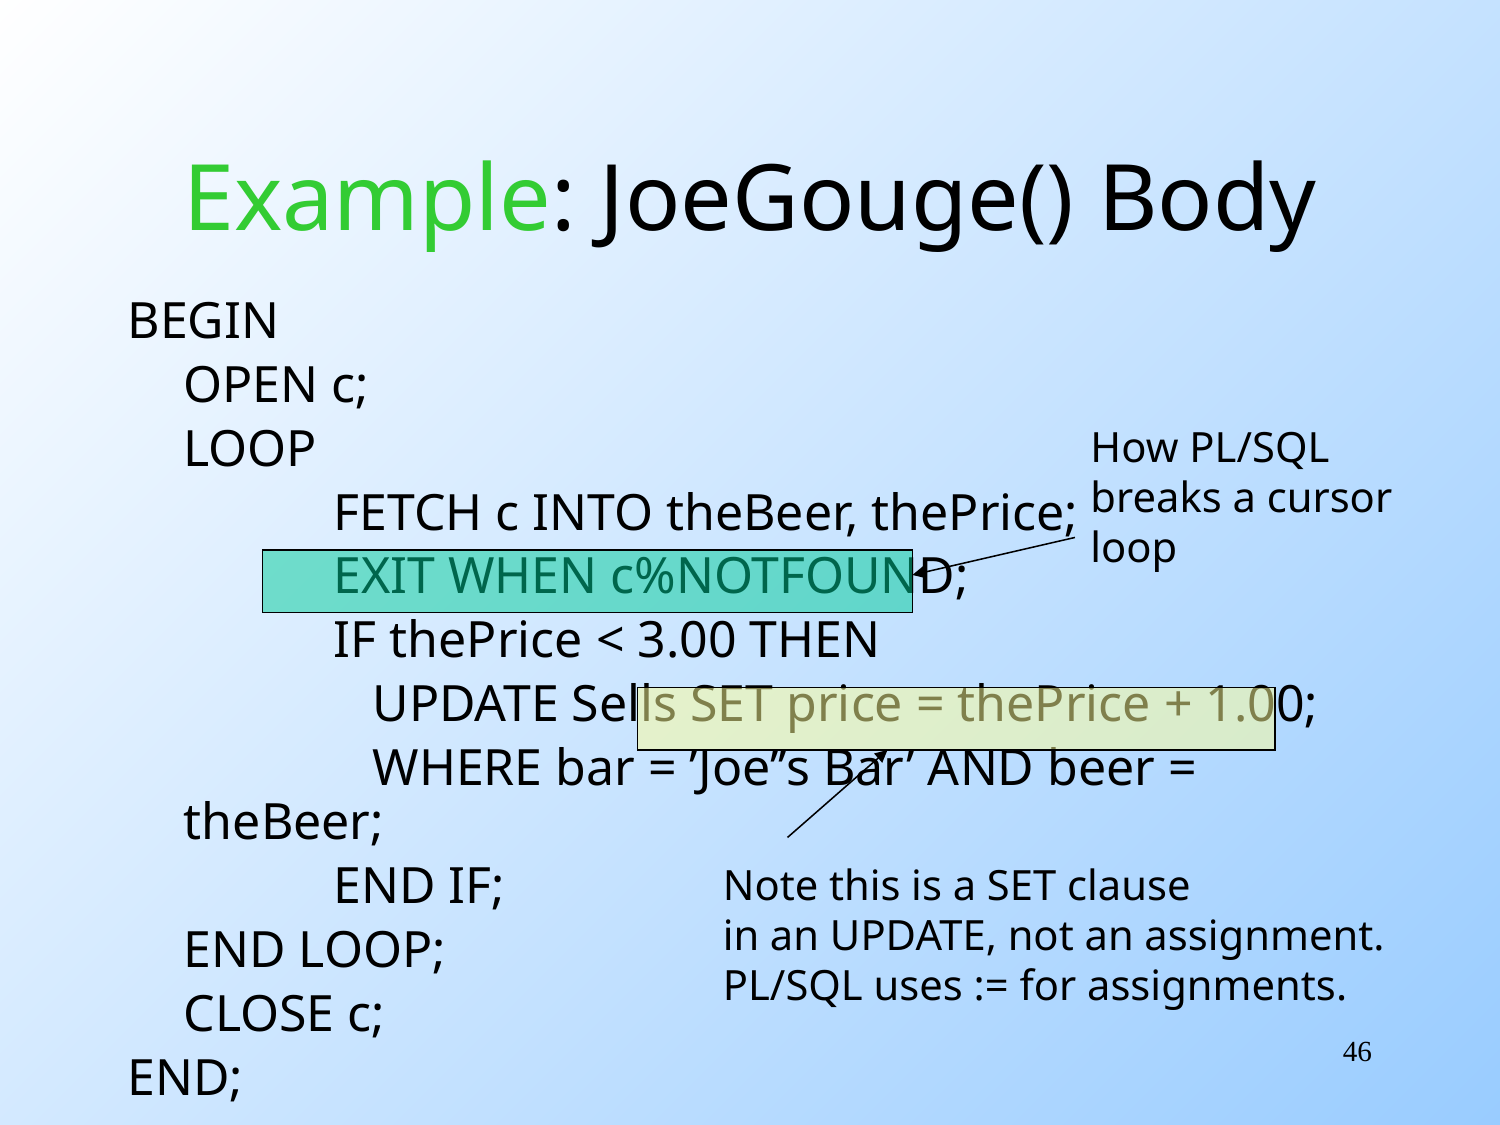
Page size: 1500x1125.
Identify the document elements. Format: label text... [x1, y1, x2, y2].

slide_number 46 [1074, 1025, 1388, 1100]
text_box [637, 687, 1386, 1017]
title Example: JoeGouge() Body [112, 99, 1388, 287]
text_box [262, 413, 1399, 613]
list BEGIN OPEN c; LOOP FETCH c INTO theBeer, thePrice; EXIT WHEN c%NOTFOUND; IF thePrice < 3.00 THEN UPDATE Sells SET price = thePrice + 1.00; WHERE bar = ’Joe’’s Bar’ AND beer = theBeer; END IF; END LOOP; CLOSE c; END; [112, 287, 1388, 1000]
